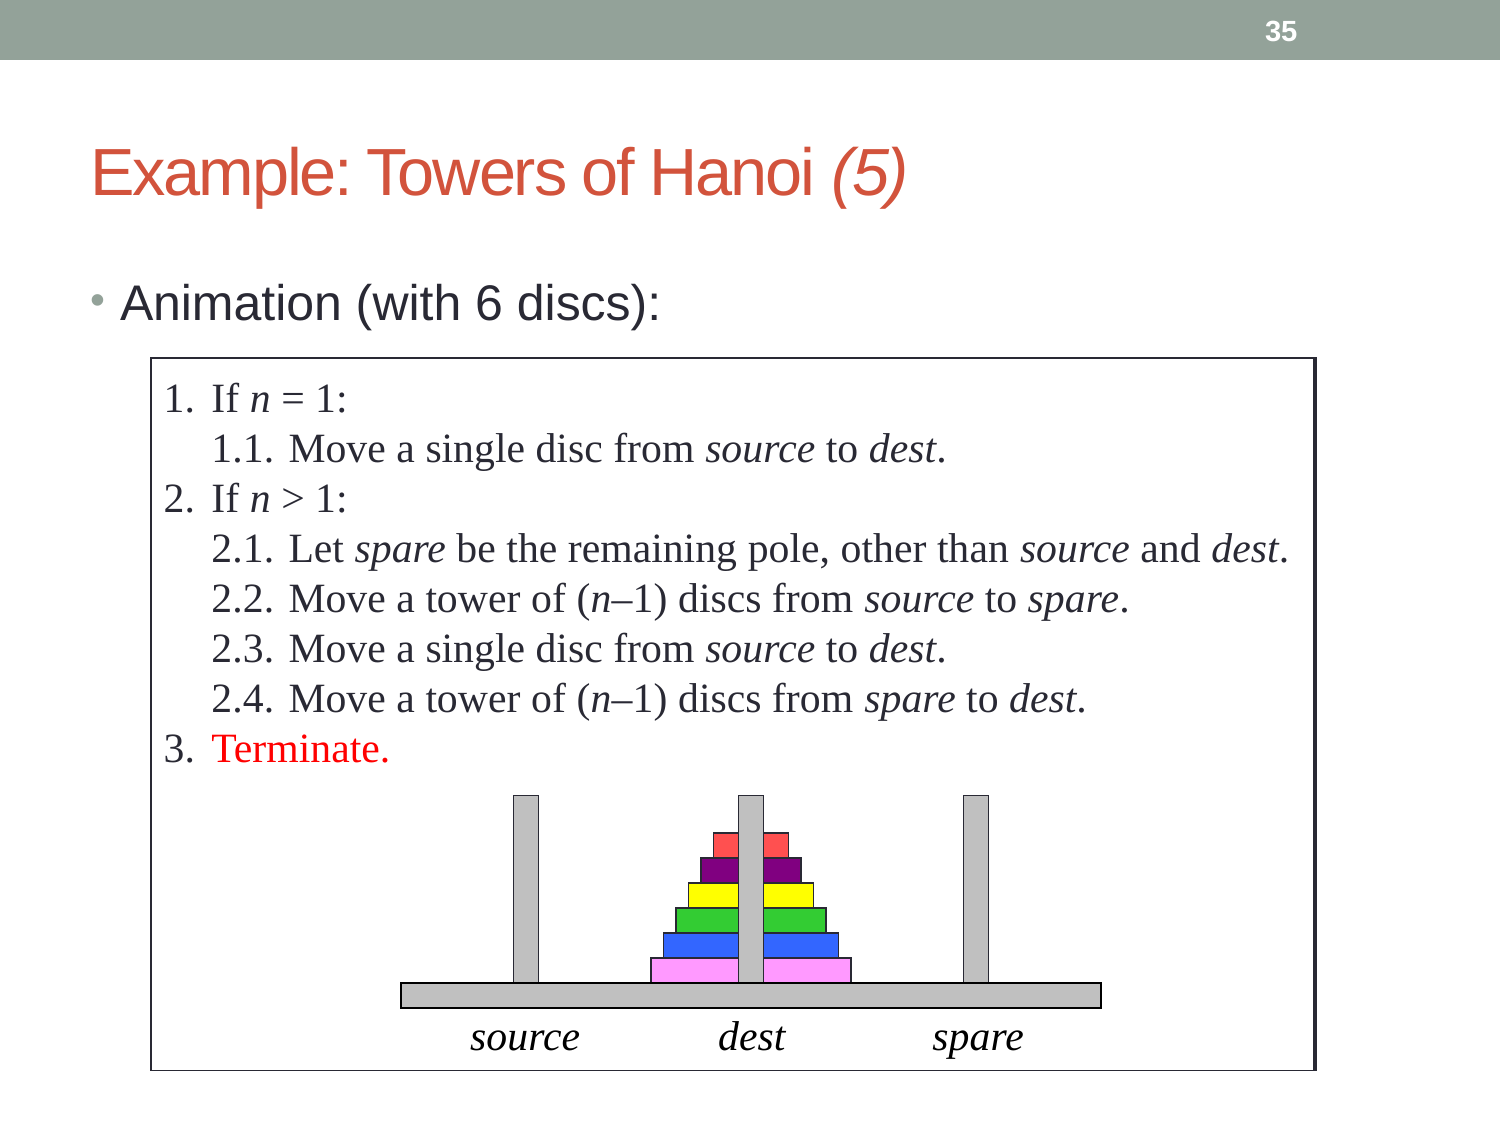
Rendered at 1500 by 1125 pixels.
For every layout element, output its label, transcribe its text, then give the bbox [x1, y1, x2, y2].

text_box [150, 357, 1314, 1071]
slide_number 35 [1250, 3, 1425, 57]
title Example: Towers of Hanoi (5) [75, 87, 1425, 250]
list Animation (with 6 discs): [75, 262, 1425, 1063]
